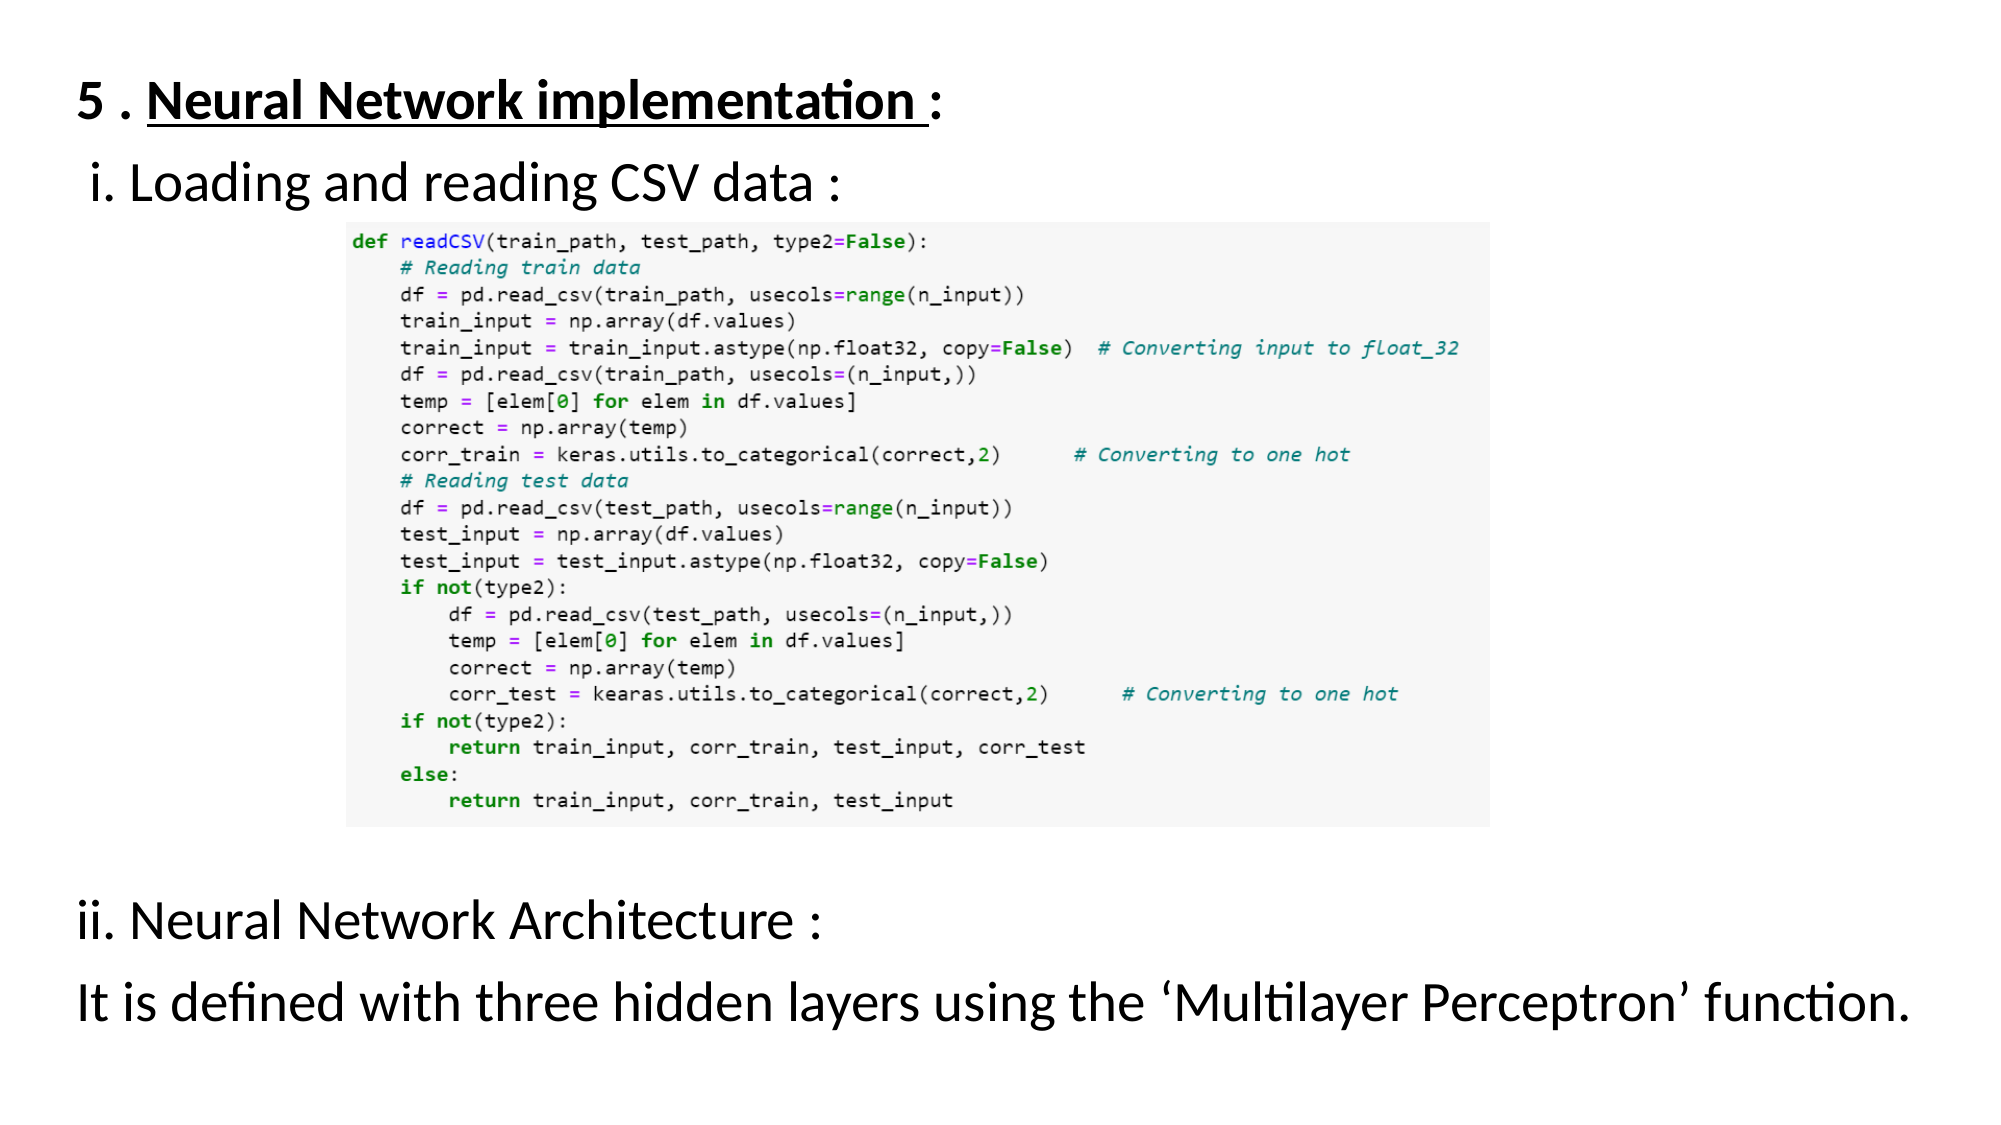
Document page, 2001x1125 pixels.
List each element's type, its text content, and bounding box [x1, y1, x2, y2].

list 5 . Neural Network implementation : i. Loading and reading CSV data : ii. Neural Network Architecture : It is defined with three hidden layers using the ‘Multilayer Perceptron’ function. [61, 63, 1939, 1107]
picture [345, 222, 1490, 827]
